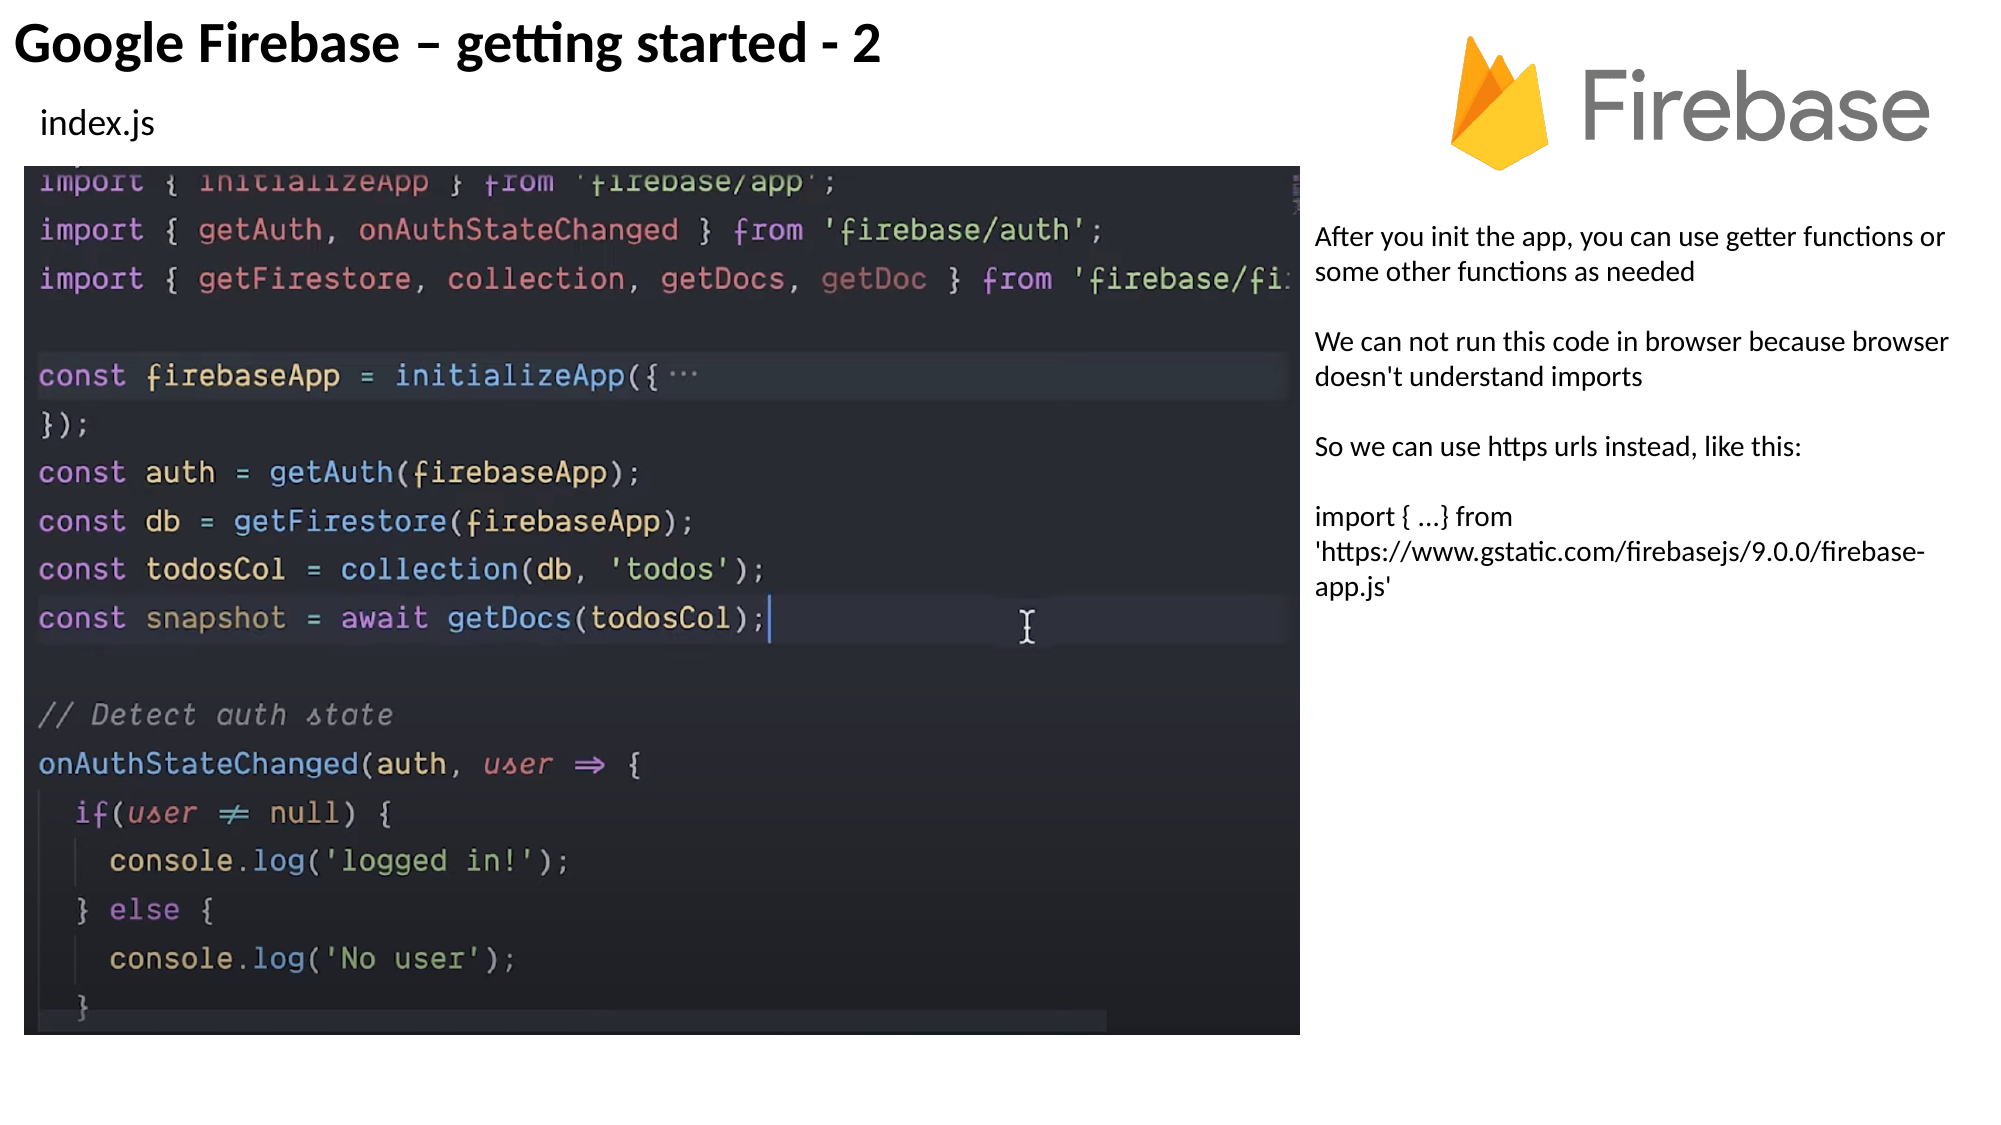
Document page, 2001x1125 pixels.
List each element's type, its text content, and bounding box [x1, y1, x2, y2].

text_box Google Firebase – getting started - 2 [0, 0, 1106, 82]
text_box After you init the app, you can use getter functions or some other functions as needed We can not run this code in browser because browser doesn't understand imports So we can use https urls instead, like this: import { ...} from 'https://www.gstatic.com/firebasejs/9.0.0/firebase-app.js' [1300, 209, 2000, 610]
text_box index.js [24, 90, 228, 151]
picture [1380, 0, 2000, 211]
picture [24, 166, 1300, 1035]
